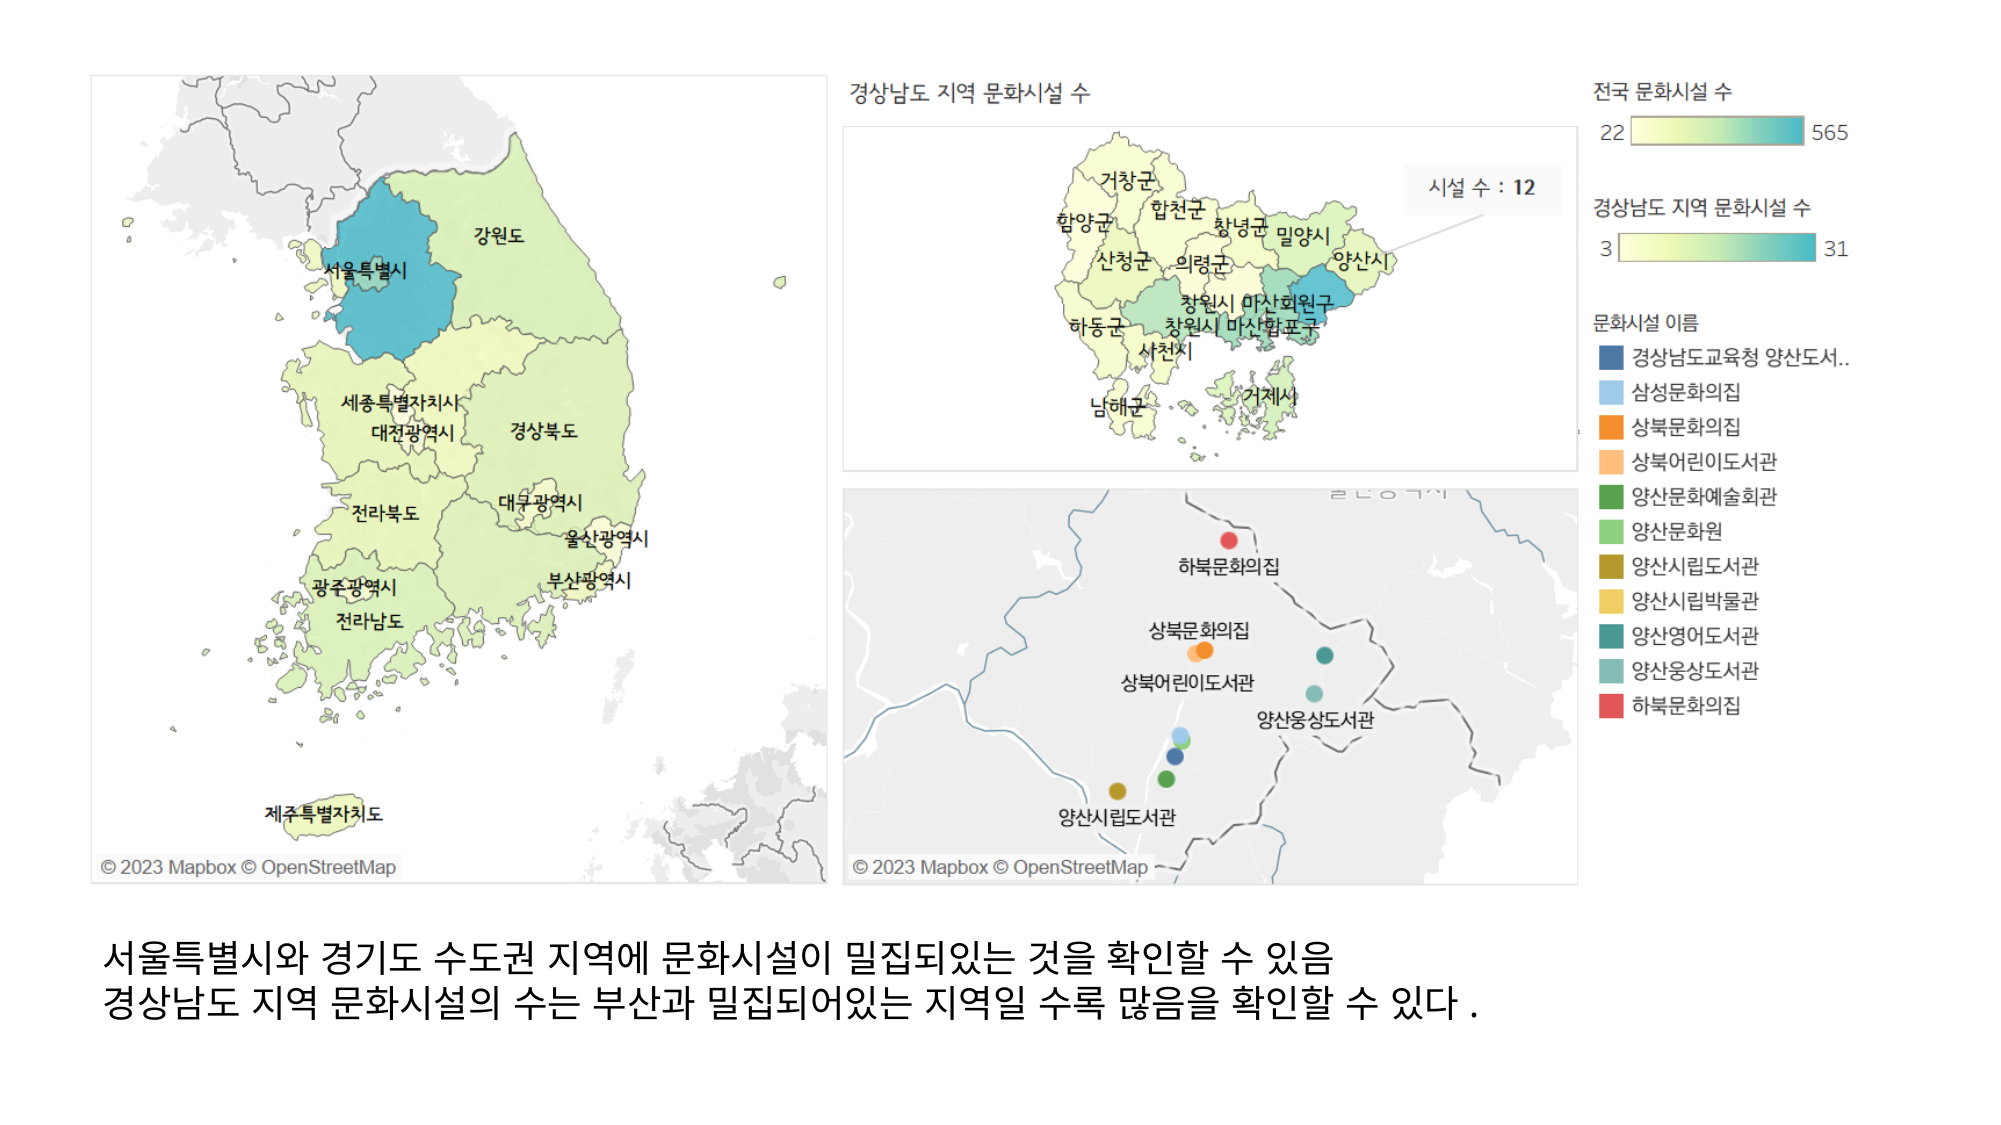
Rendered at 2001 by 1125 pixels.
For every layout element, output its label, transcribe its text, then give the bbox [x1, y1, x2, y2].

picture [51, 36, 1913, 933]
text_box 서울특별시와 경기도 수도권 지역에 문화시설이 밀집되있는 것을 확인할 수 있음 경상남도 지역 문화시설의 수는 부산과 밀집되어있는 지역일 수록 많음을 확인할 수 있다. [87, 933, 1844, 1078]
